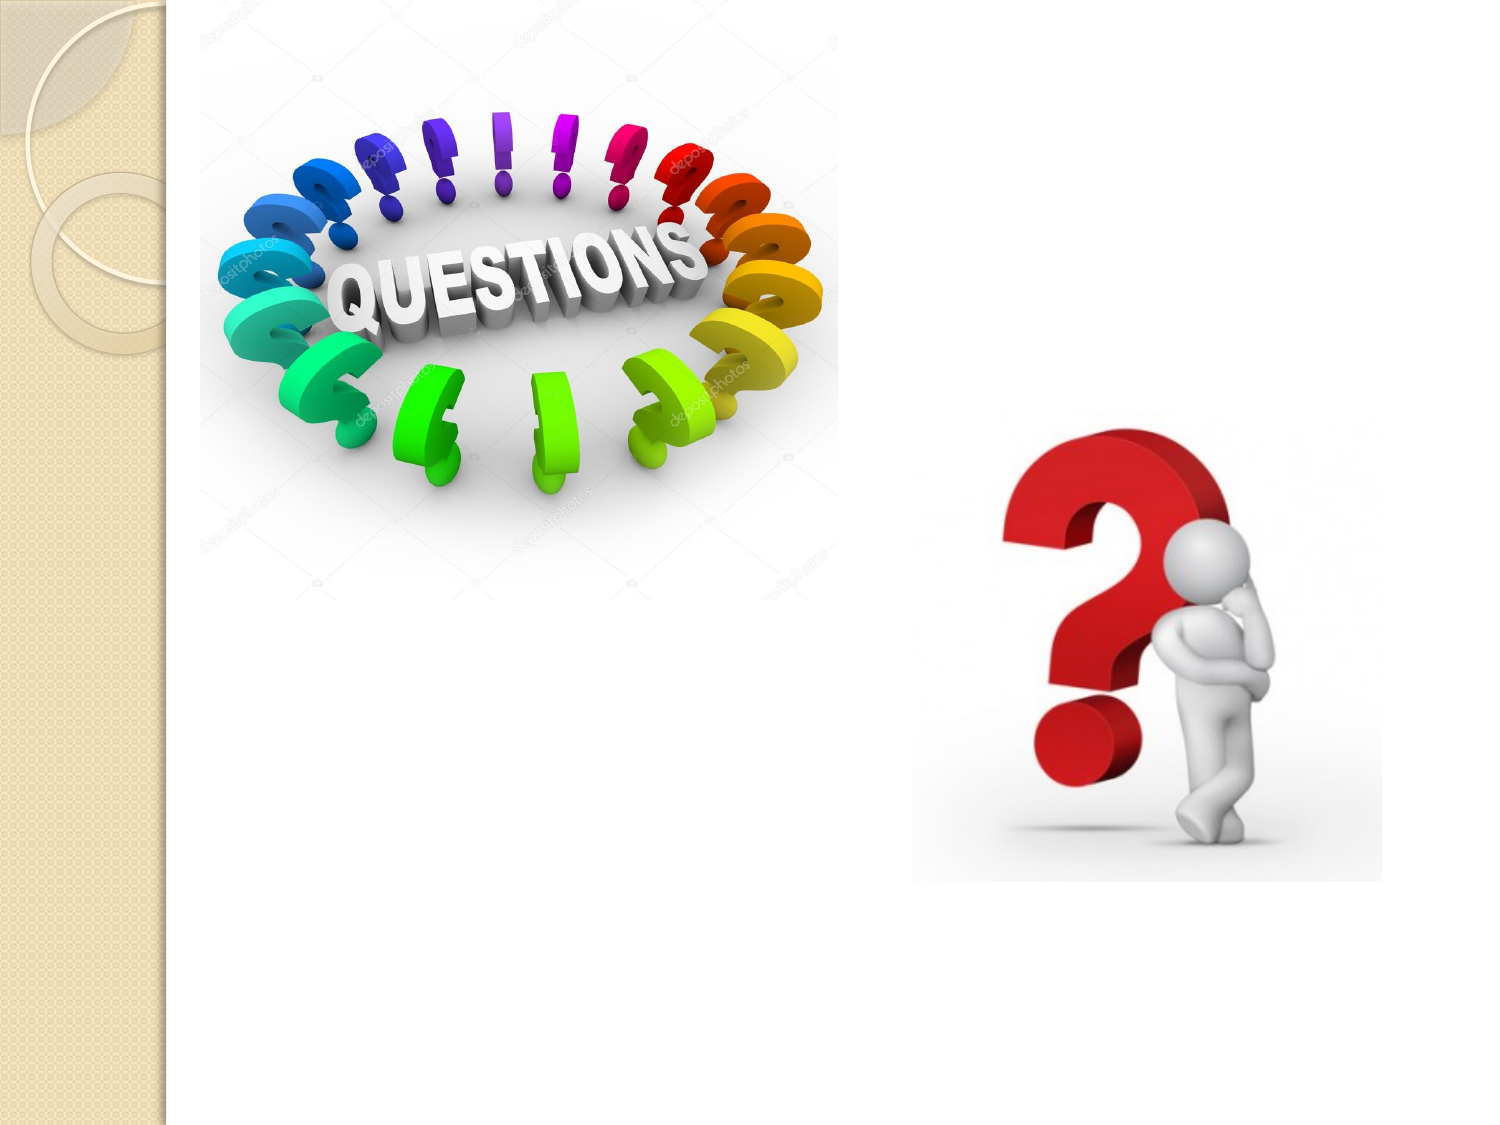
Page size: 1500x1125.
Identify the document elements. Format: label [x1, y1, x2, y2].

picture [199, 0, 838, 601]
picture [912, 412, 1382, 882]
